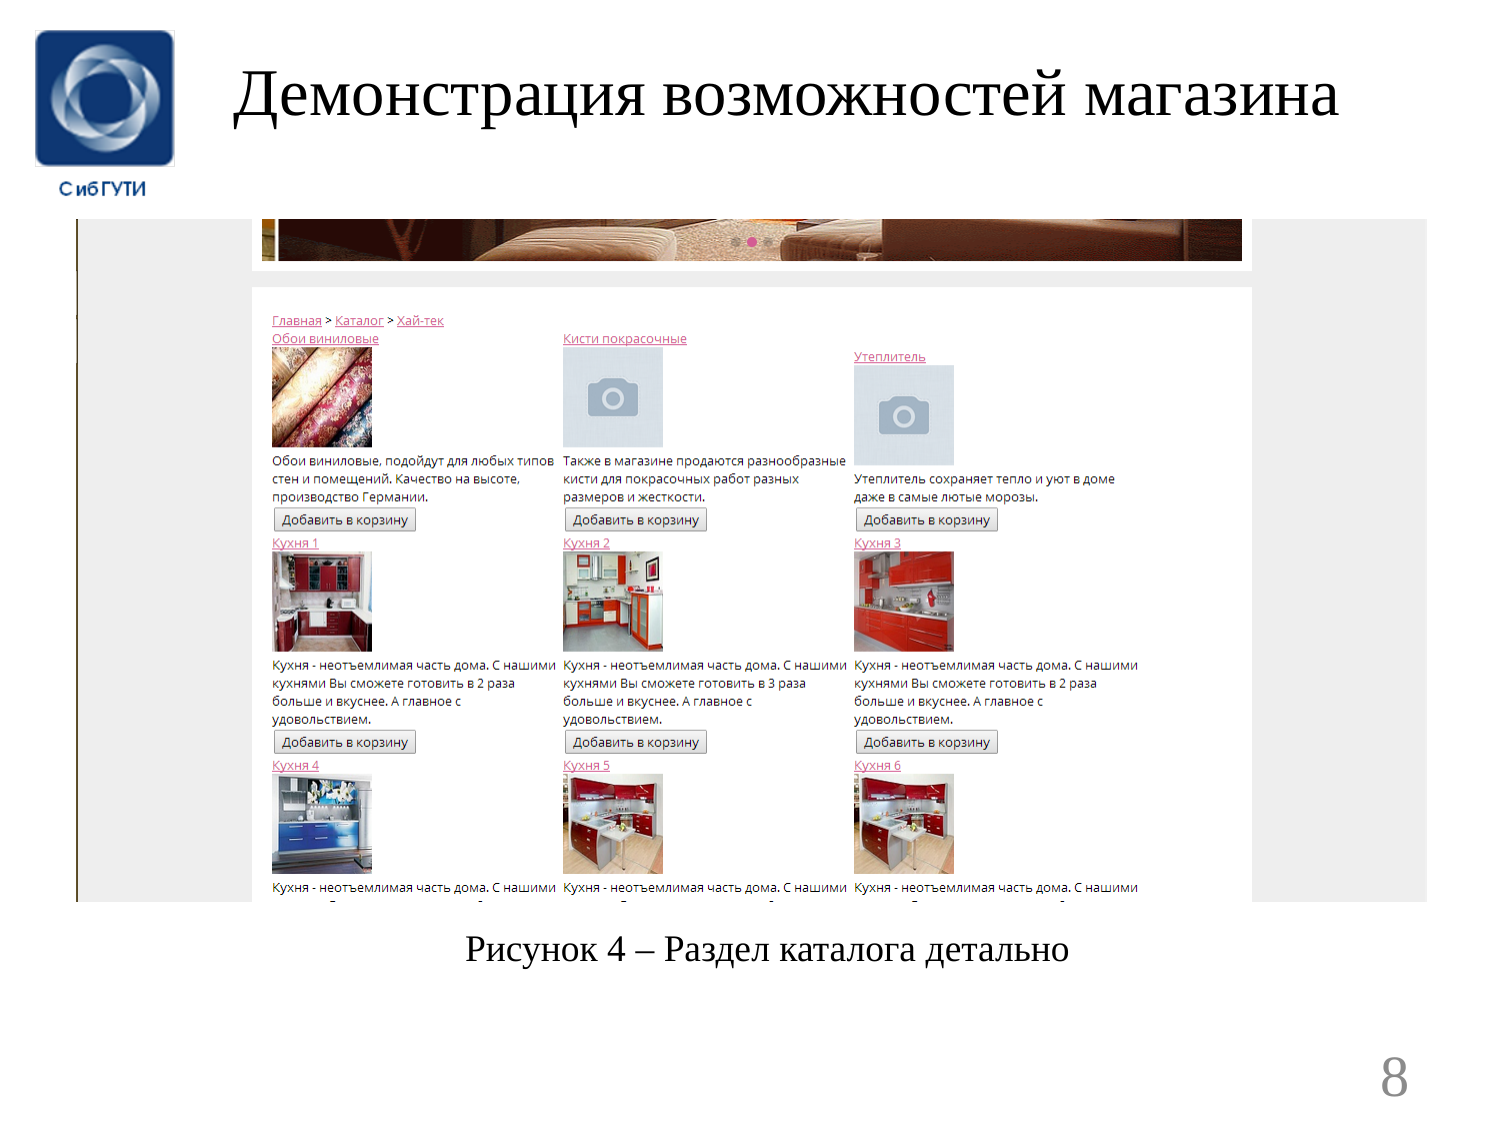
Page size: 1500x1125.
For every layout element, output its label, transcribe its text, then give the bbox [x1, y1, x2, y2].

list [76, 219, 1427, 902]
text_box Рисунок 4 – Раздел каталога детально [277, 916, 1258, 977]
title Демонстрация возможностей магазина [210, 30, 1365, 147]
slide_number 8 [1074, 1042, 1425, 1103]
picture [34, 29, 176, 212]
